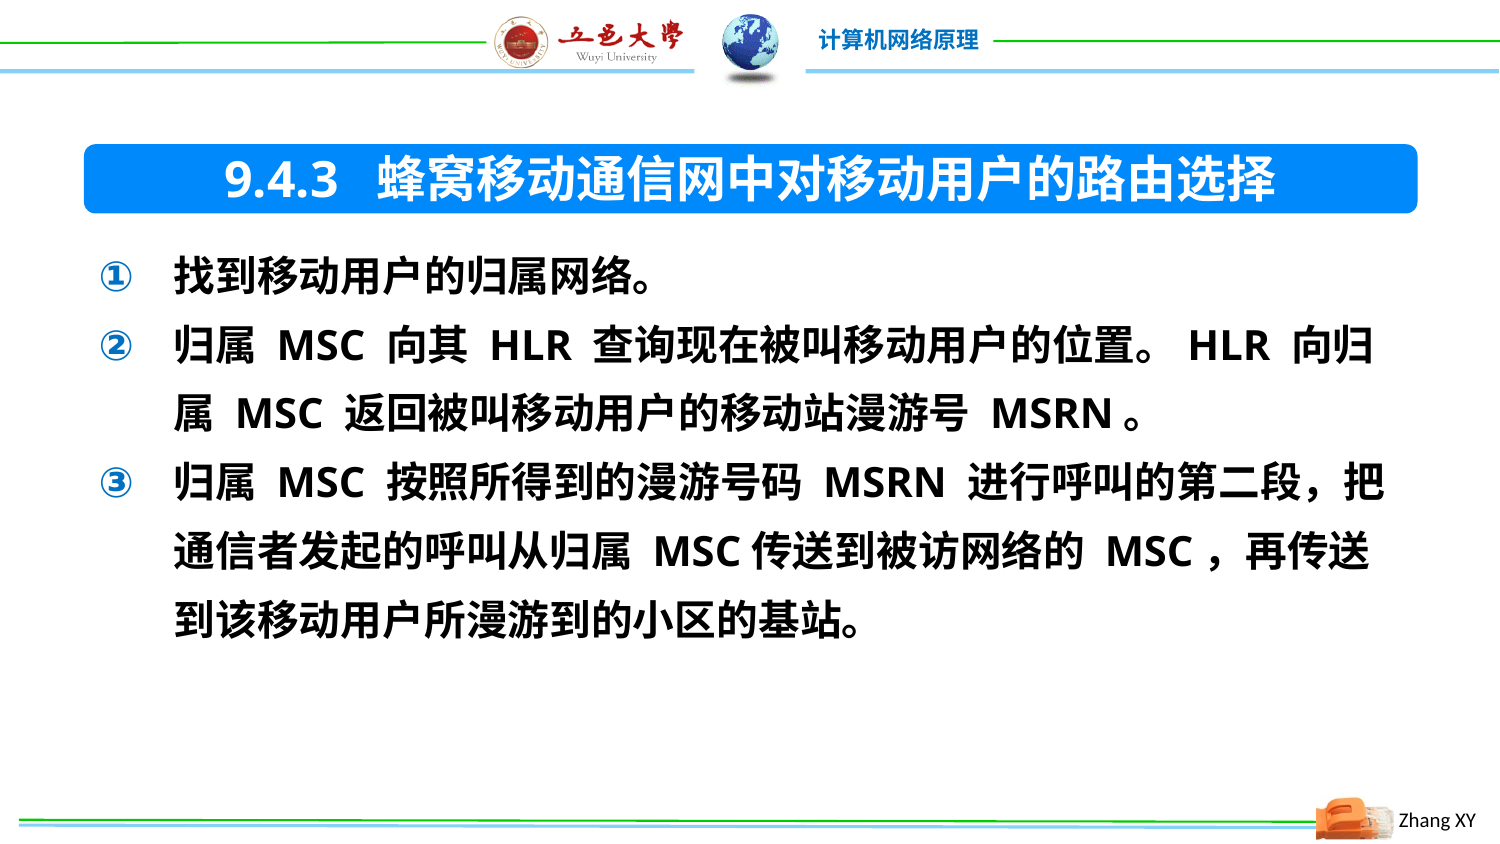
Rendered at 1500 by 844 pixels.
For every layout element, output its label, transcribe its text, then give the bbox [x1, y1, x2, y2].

picture [1316, 796, 1394, 840]
text_box 找到移动用户的归属网络。 归属 MSC 向其 HLR 查询现在被叫移动用户的位置。HLR 向归属 MSC 返回被叫移动用户的移动站漫游号 MSRN。 归属 MSC 按照所得到的漫游号码 MSRN 进行呼叫的第二段，把通信者发起的呼叫从归属 MSC传送到被访网络的 MSC，再传送到该移动用户所漫游到的小区的基站。 [83, 223, 1418, 651]
text_box [1292, 144, 1418, 214]
picture [494, 15, 697, 69]
text_box 9.4.3 蜂窝移动通信网中对移动用户的路由选择 [209, 140, 1292, 215]
text_box [83, 144, 209, 214]
picture [720, 12, 780, 88]
